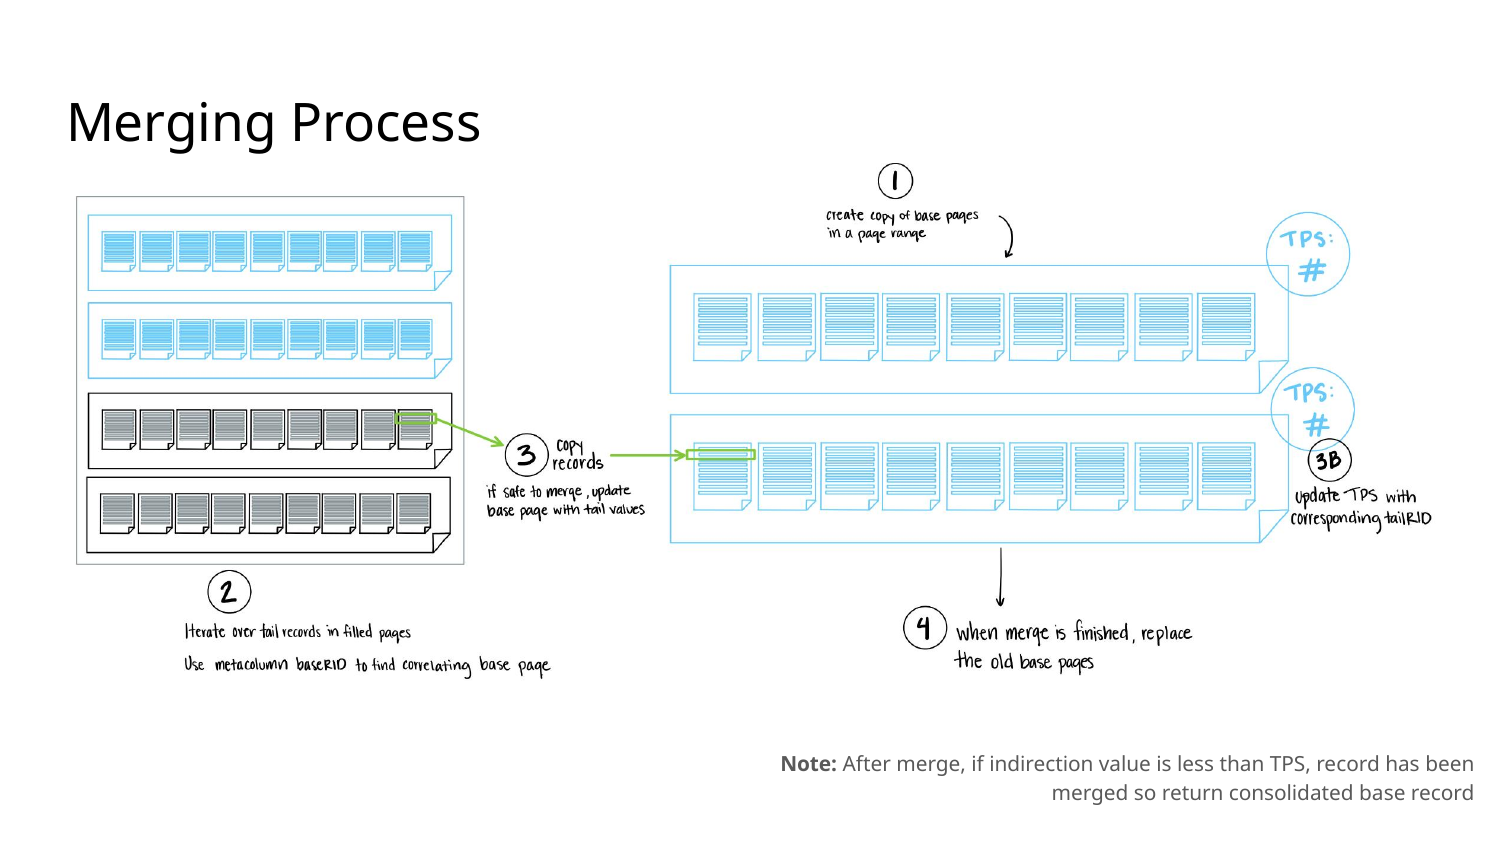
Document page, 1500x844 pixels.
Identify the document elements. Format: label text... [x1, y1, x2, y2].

title Merging Process [51, 72, 1449, 167]
text_box Note: After merge, if indirection value is less than TPS, record has been merged so return consolidated base record [749, 732, 1490, 820]
picture [60, 134, 1440, 725]
